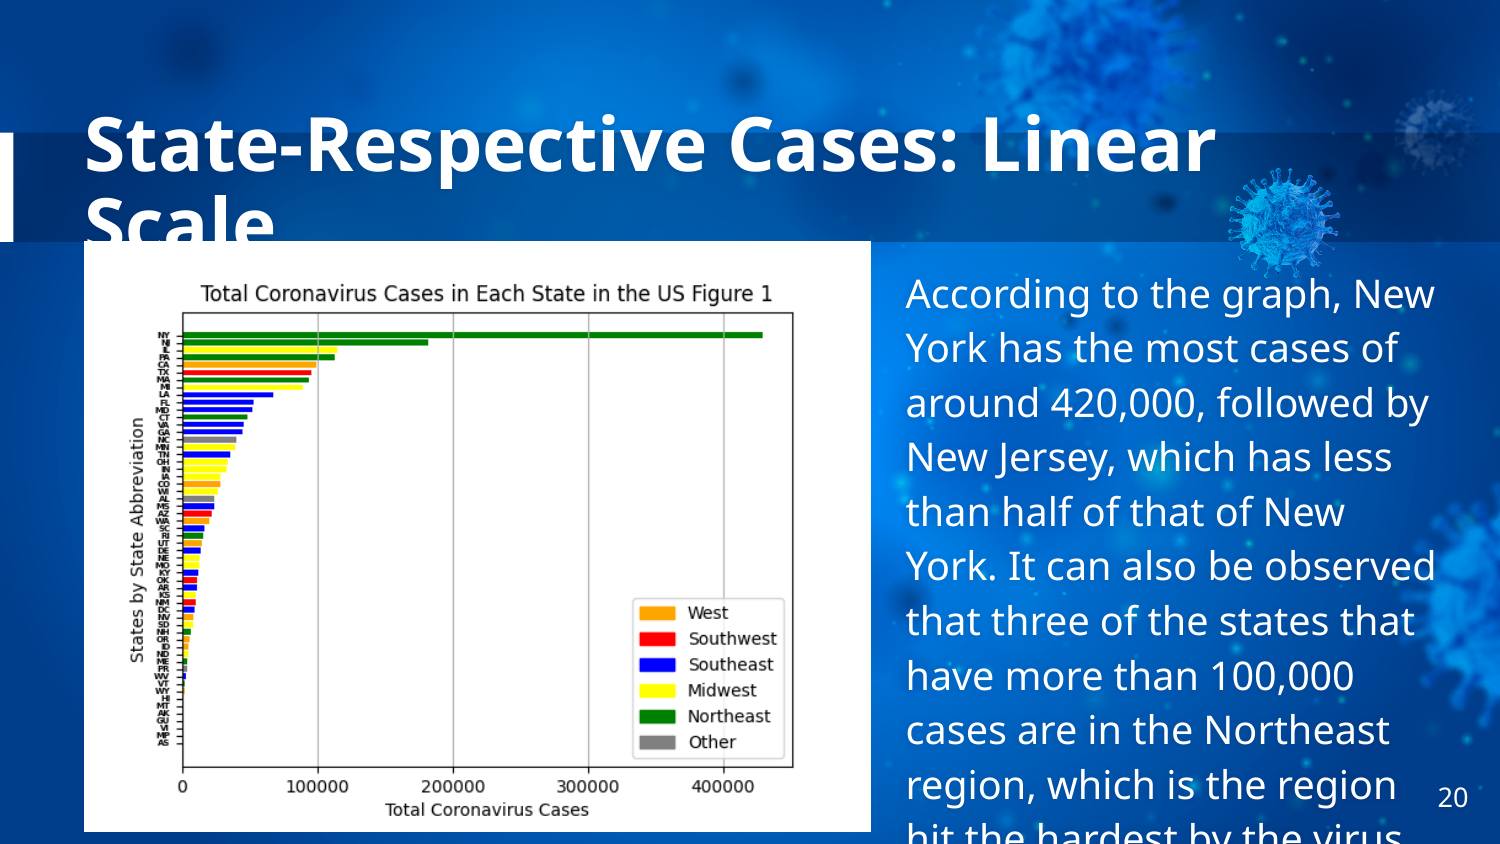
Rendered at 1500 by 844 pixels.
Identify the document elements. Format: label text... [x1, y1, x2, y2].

slide_number 20 [1443, 766, 1469, 832]
picture [0, 0, 1500, 844]
list According to the graph, New York has the most cases of around 420,000, followed by New Jersey, which has less than half of that of New York. It can also be observed that three of the states that have more than 100,000 cases are in the Northeast region, which is the region hit the hardest by the virus. [905, 261, 1441, 832]
title State-Respective Cases: Linear Scale [84, 132, 1390, 242]
